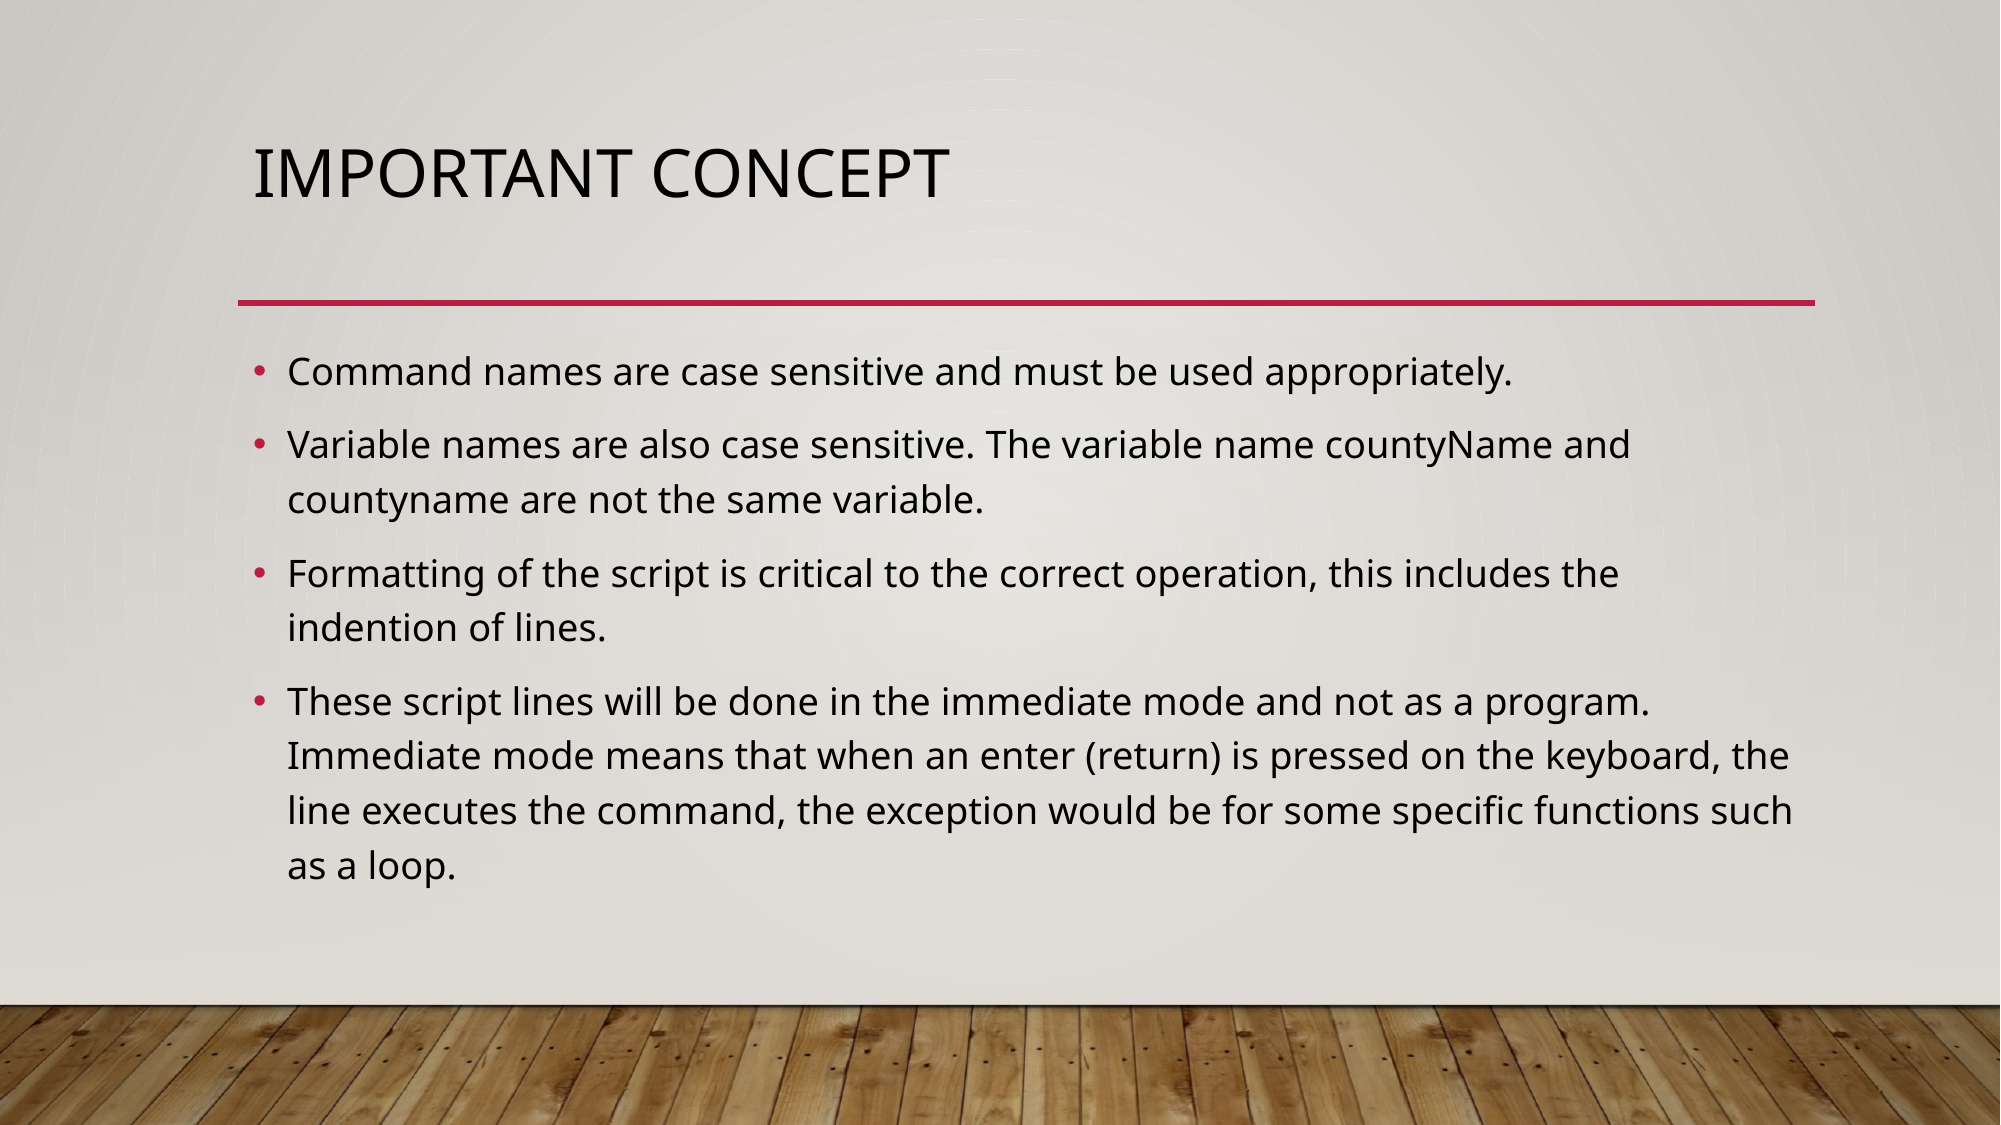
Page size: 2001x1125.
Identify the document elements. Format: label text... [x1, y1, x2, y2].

title Important Concept [238, 131, 1814, 305]
picture [0, 1005, 2000, 1125]
list Command names are case sensitive and must be used appropriately. Variable names are also case sensitive. The variable name countyName and countyname are not the same variable. Formatting of the script is critical to the correct operation, this includes the indention of lines. These script lines will be done in the immediate mode and not as a program. Immediate mode means that when an enter (return) is pressed on the keyboard, the line executes the command, the exception would be for some specific functions such as a loop. [238, 330, 1814, 897]
